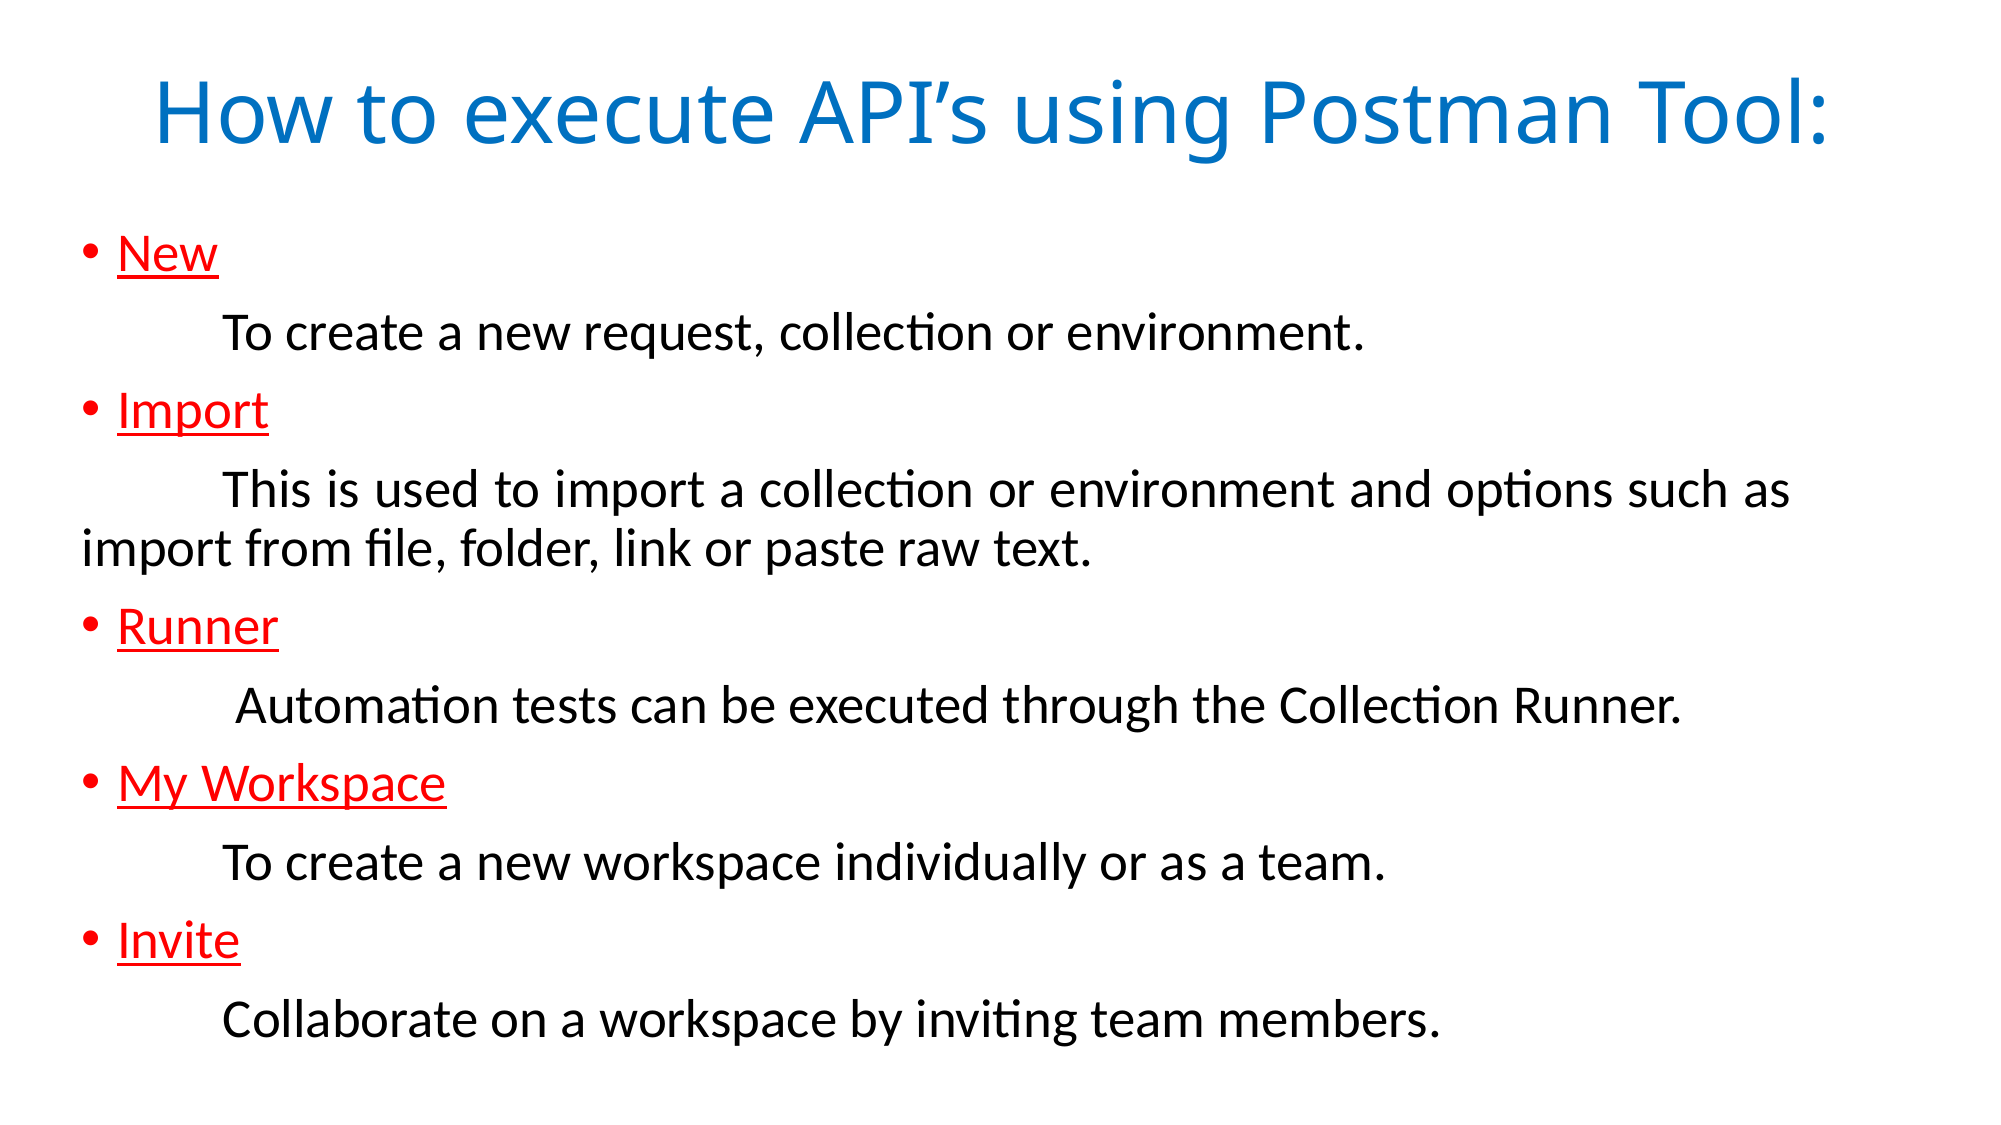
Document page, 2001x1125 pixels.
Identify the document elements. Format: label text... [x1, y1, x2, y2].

list New To create a new request, collection or environment. Import This is used to import a collection or environment and options such as import from file, folder, link or paste raw text. Runner Automation tests can be executed through the Collection Runner. My Workspace To create a new workspace individually or as a team. Invite Collaborate on a workspace by inviting team members. [66, 216, 1955, 1066]
title How to execute API’s using Postman Tool: [137, 59, 1863, 171]
